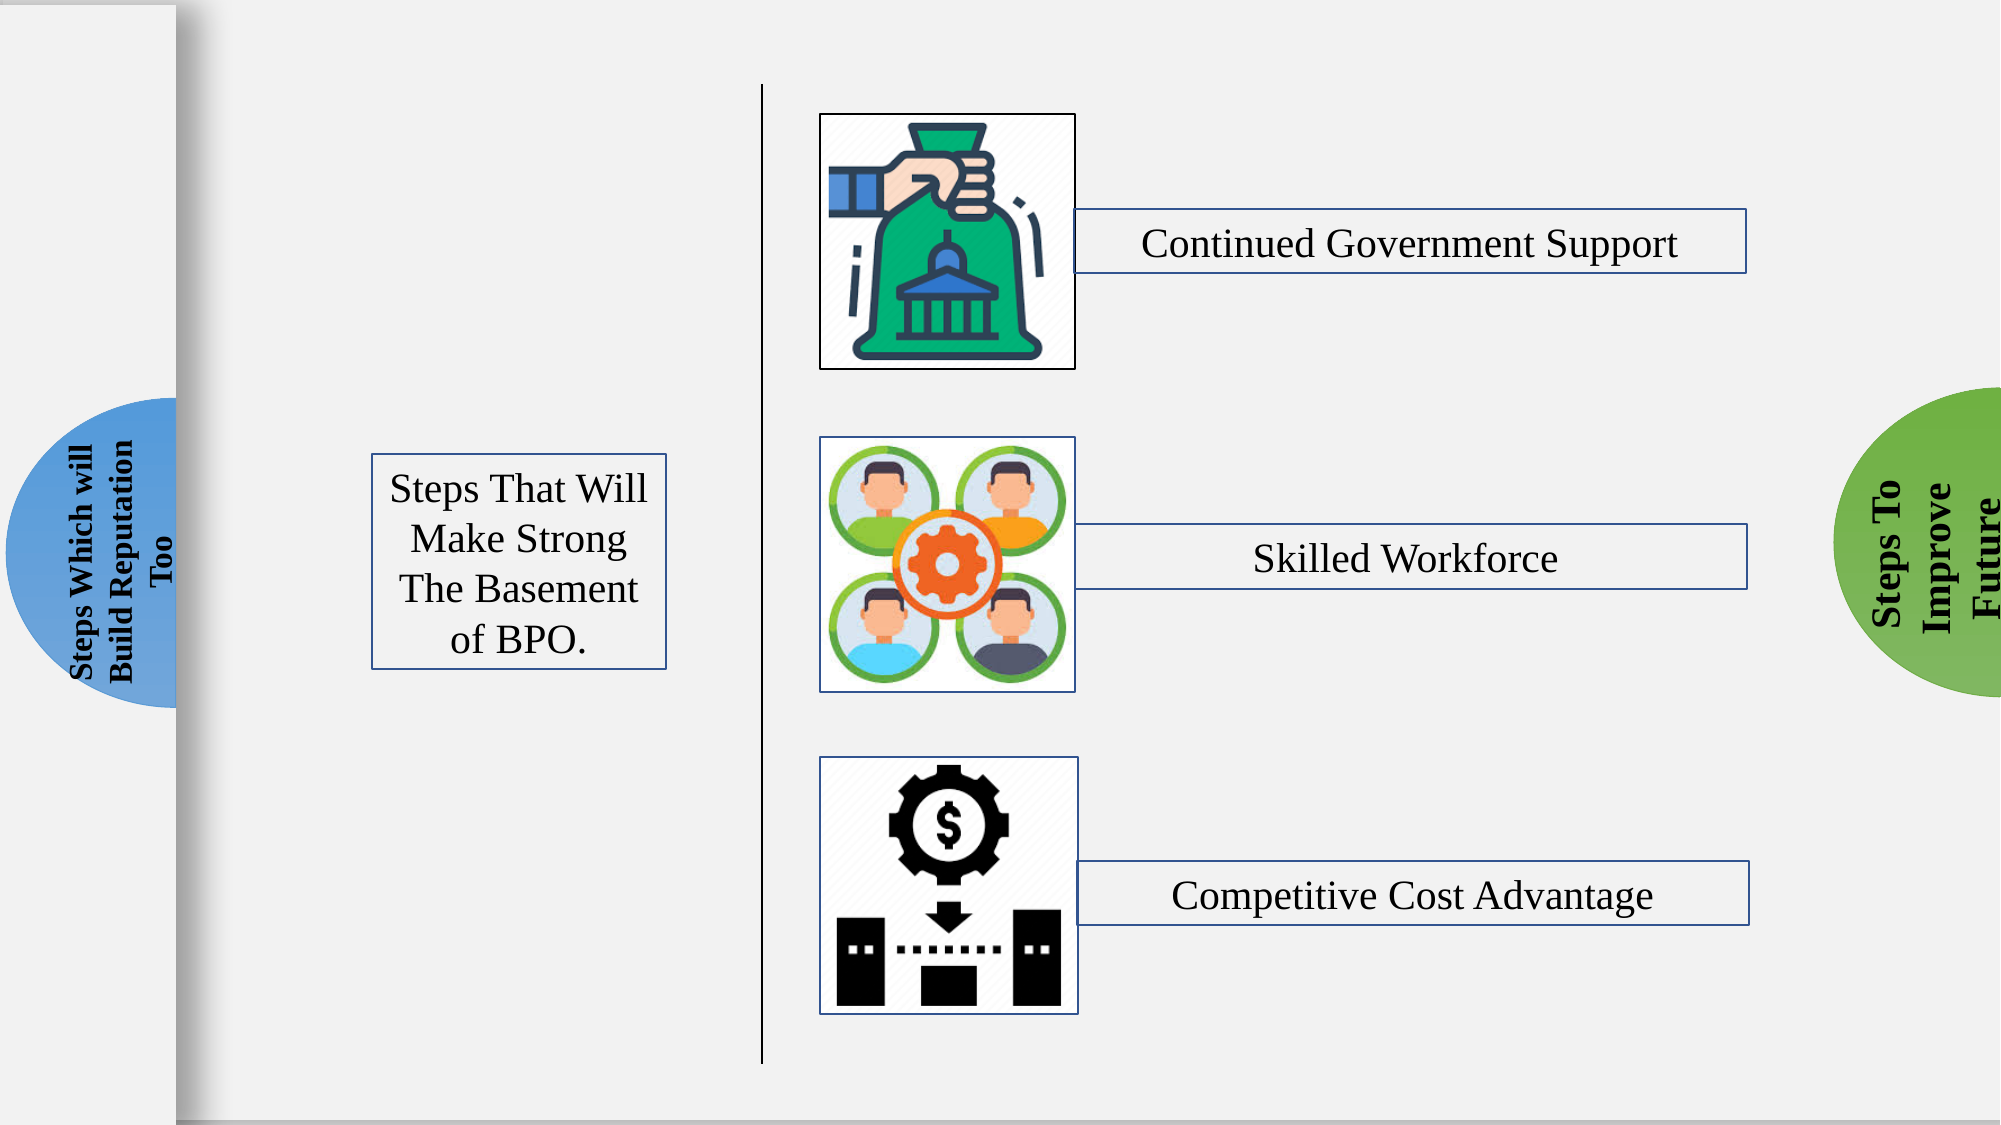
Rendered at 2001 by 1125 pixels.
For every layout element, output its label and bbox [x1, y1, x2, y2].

picture [821, 115, 1074, 368]
picture [821, 438, 1074, 691]
picture [821, 757, 1077, 1014]
text_box [3, 0, 2000, 1120]
text_box [0, 5, 188, 1125]
